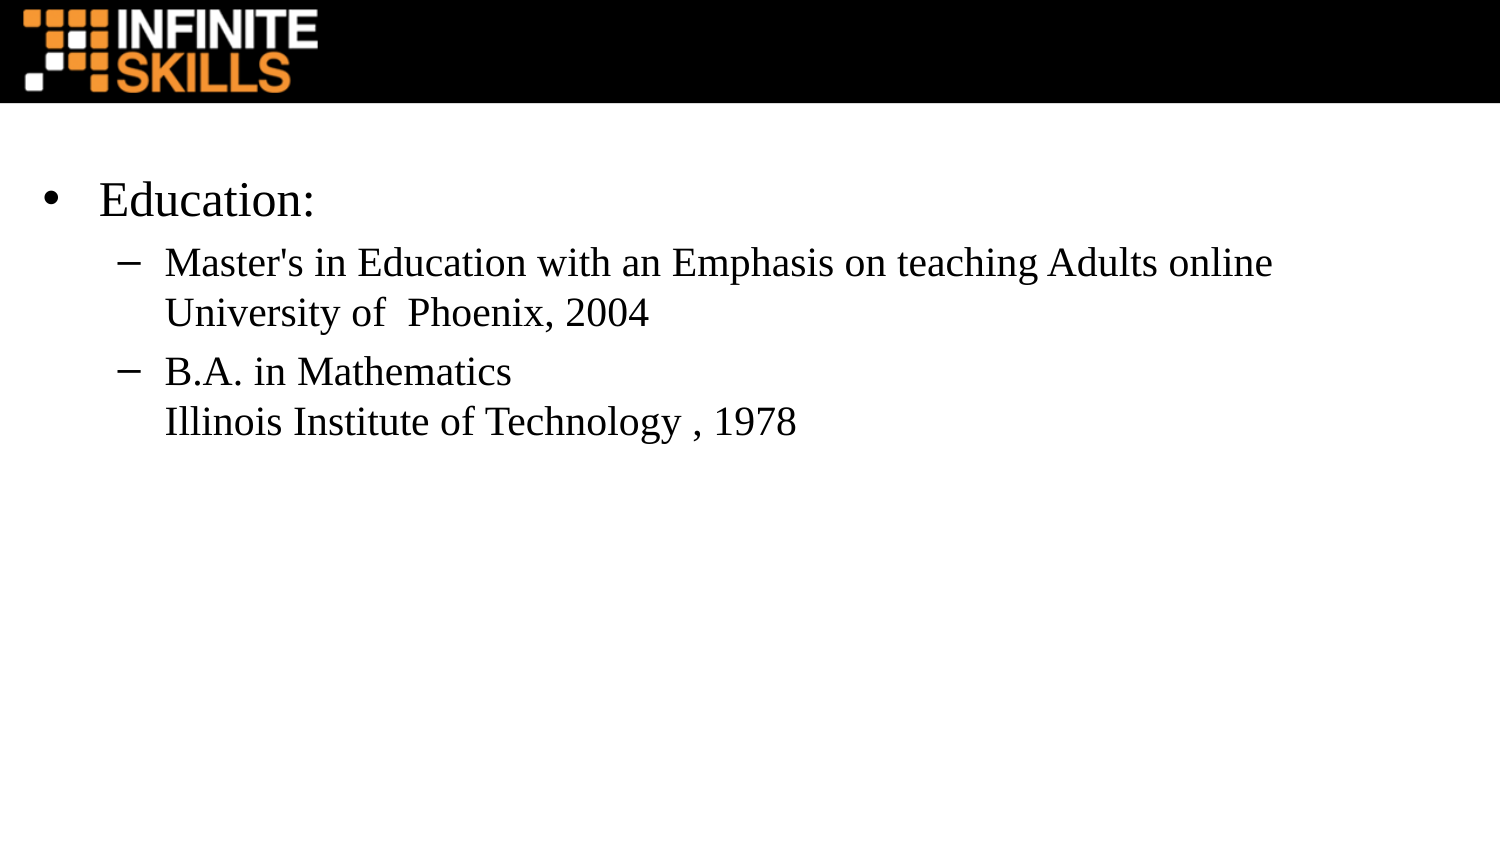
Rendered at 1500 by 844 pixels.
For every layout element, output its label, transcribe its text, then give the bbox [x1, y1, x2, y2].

picture [0, 0, 1500, 844]
list Education: Master's in Education with an Emphasis on teaching Adults online University of Phoenix, 2004 B.A. in Mathematics Illinois Institute of Technology , 1978 [27, 159, 1481, 844]
